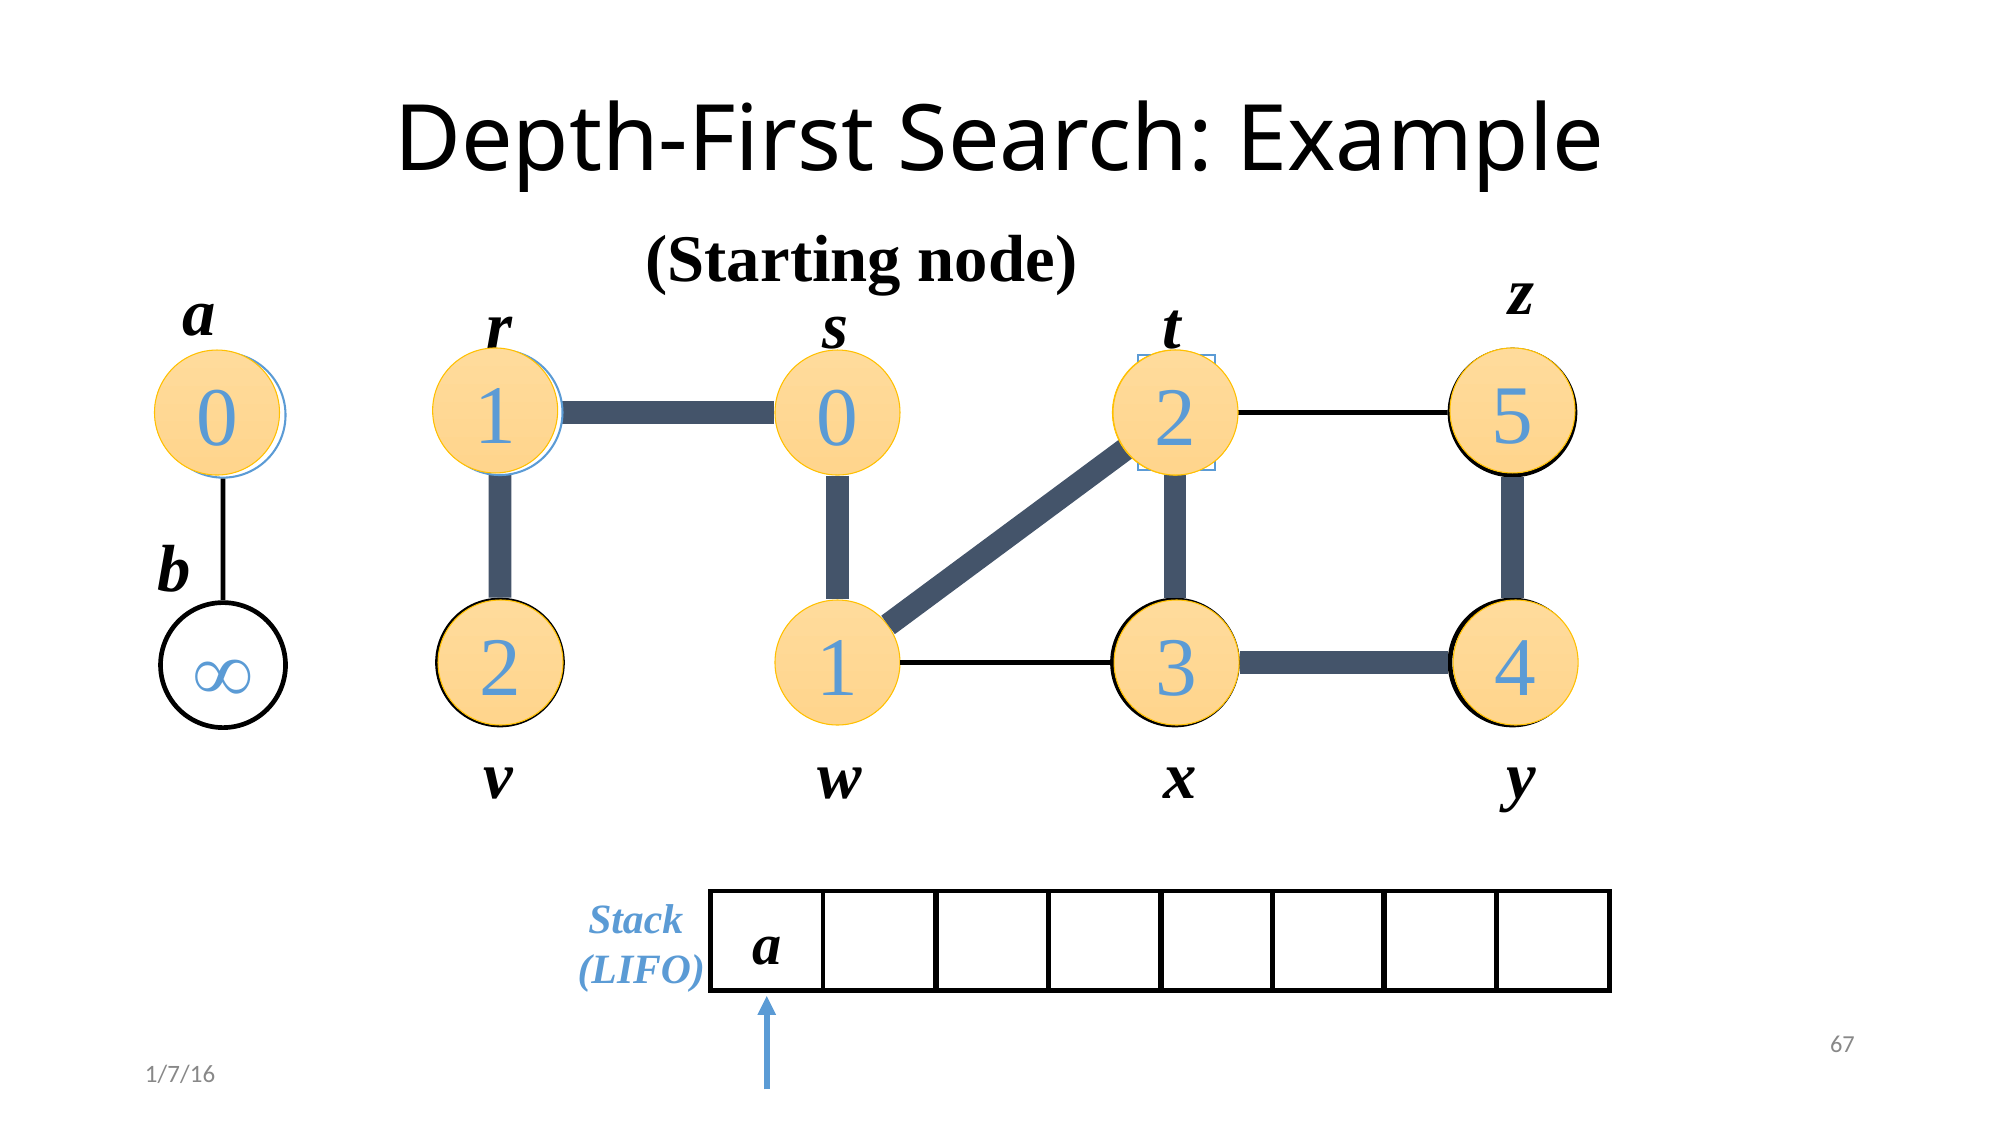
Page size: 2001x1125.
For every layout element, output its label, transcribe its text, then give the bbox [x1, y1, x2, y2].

text_box [1049, 890, 1160, 991]
text_box Stack (LIFO) [565, 884, 717, 1000]
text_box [1449, 347, 1576, 474]
text_box [1160, 890, 1272, 991]
text_box [558, 389, 563, 436]
text_box x [1156, 726, 1205, 820]
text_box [148, 260, 286, 728]
text_box [1383, 890, 1496, 991]
text_box [1496, 890, 1610, 991]
text_box w [809, 726, 870, 820]
text_box r [479, 274, 521, 347]
title Depth-First Search: Example [136, 59, 1863, 222]
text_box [774, 599, 901, 726]
text_box [760, 996, 773, 1090]
text_box [935, 890, 1048, 991]
text_box s [815, 303, 857, 349]
text_box 1/7/16 [137, 1050, 588, 1095]
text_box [1113, 599, 1240, 726]
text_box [154, 349, 280, 476]
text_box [710, 890, 824, 992]
slide_number 67 [1411, 1020, 1863, 1066]
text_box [432, 347, 558, 474]
text_box v [475, 726, 521, 820]
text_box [1112, 349, 1239, 476]
text_box [1272, 890, 1383, 991]
text_box y [1499, 726, 1545, 820]
text_box (Starting node) [637, 207, 1086, 303]
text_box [1452, 599, 1579, 726]
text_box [774, 349, 901, 476]
text_box t [1154, 274, 1189, 349]
text_box [824, 890, 935, 991]
text_box z [1501, 240, 1543, 336]
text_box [437, 599, 564, 726]
